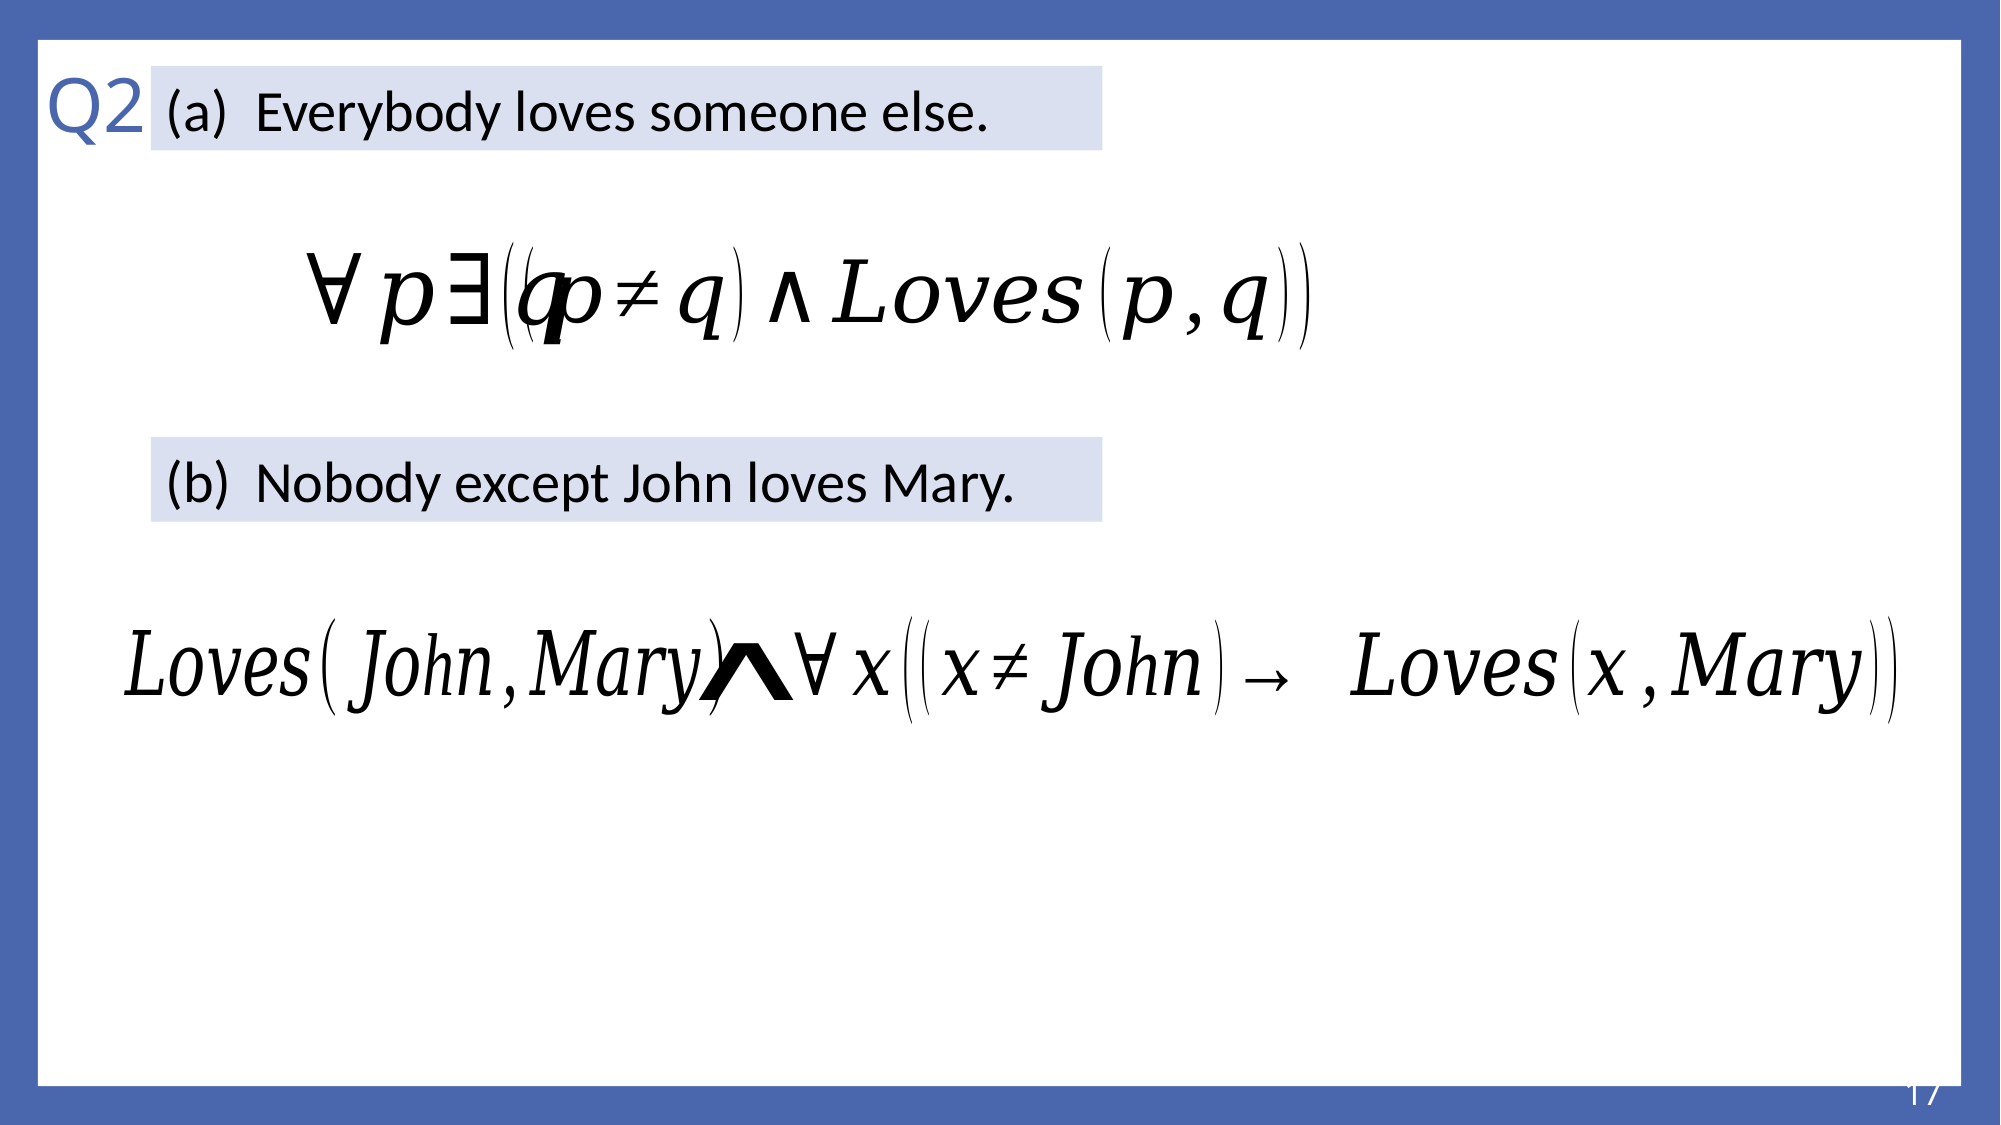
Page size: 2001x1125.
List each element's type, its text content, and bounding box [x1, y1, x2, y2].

text_box (b) Nobody except John loves Mary. [150, 436, 1103, 522]
text_box (a) Everybody loves someone else. [150, 65, 1103, 151]
title Q2 [30, 0, 193, 218]
slide_number 17 [1677, 1065, 1958, 1125]
